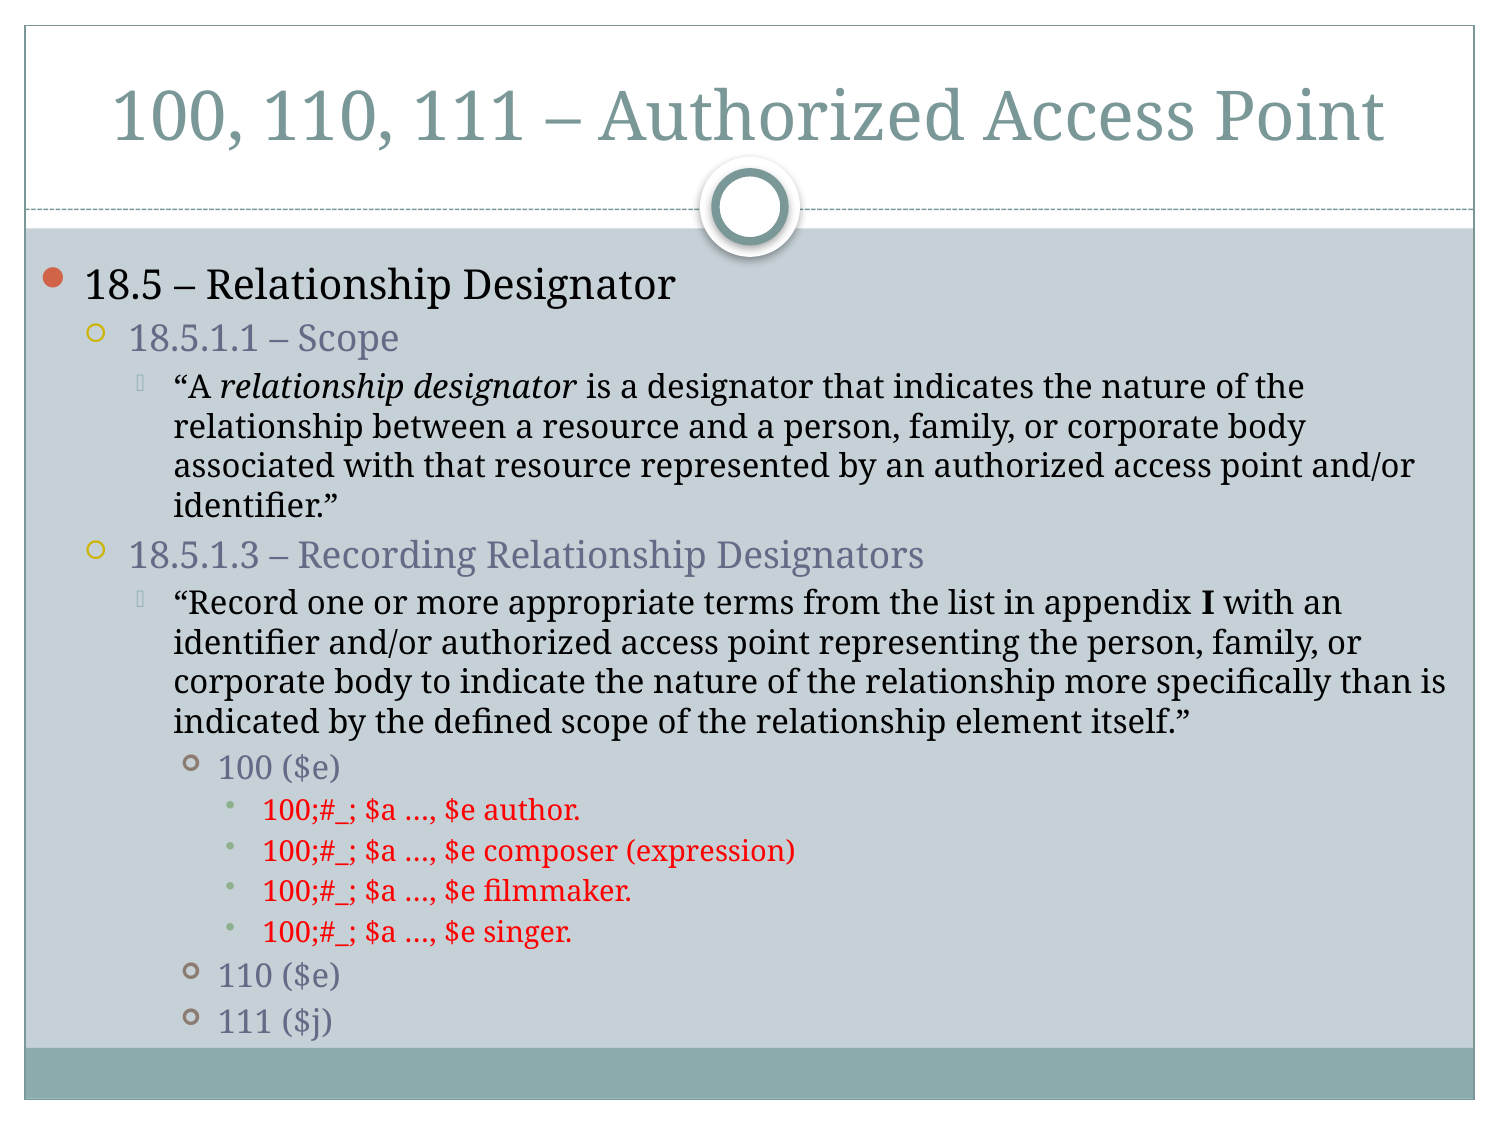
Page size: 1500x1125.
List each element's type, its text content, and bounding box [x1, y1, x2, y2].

title 100, 110, 111 – Authorized Access Point [49, 37, 1450, 162]
list 18.5 – Relationship Designator 18.5.1.1 – Scope “A relationship designator is a designator that indicates the nature of the relationship between a resource and a person, family, or corporate body associated with that resource represented by an authorized access point and/or identifier.” 18.5.1.3 – Recording Relationship Designators “Record one or more appropriate terms from the list in appendix I with an identifier and/or authorized access point representing the person, family, or corporate body to indicate the nature of the relationship more specifically than is indicated by the defined scope of the relationship element itself.” 100 ($e) 100;#_; $a …, $e author. 100;#_; $a …, $e composer (expression) 100;#_; $a …, $e filmmaker. 100;#_; $a …, $e singer. 110 ($e) 111 ($j) [24, 250, 1475, 1050]
